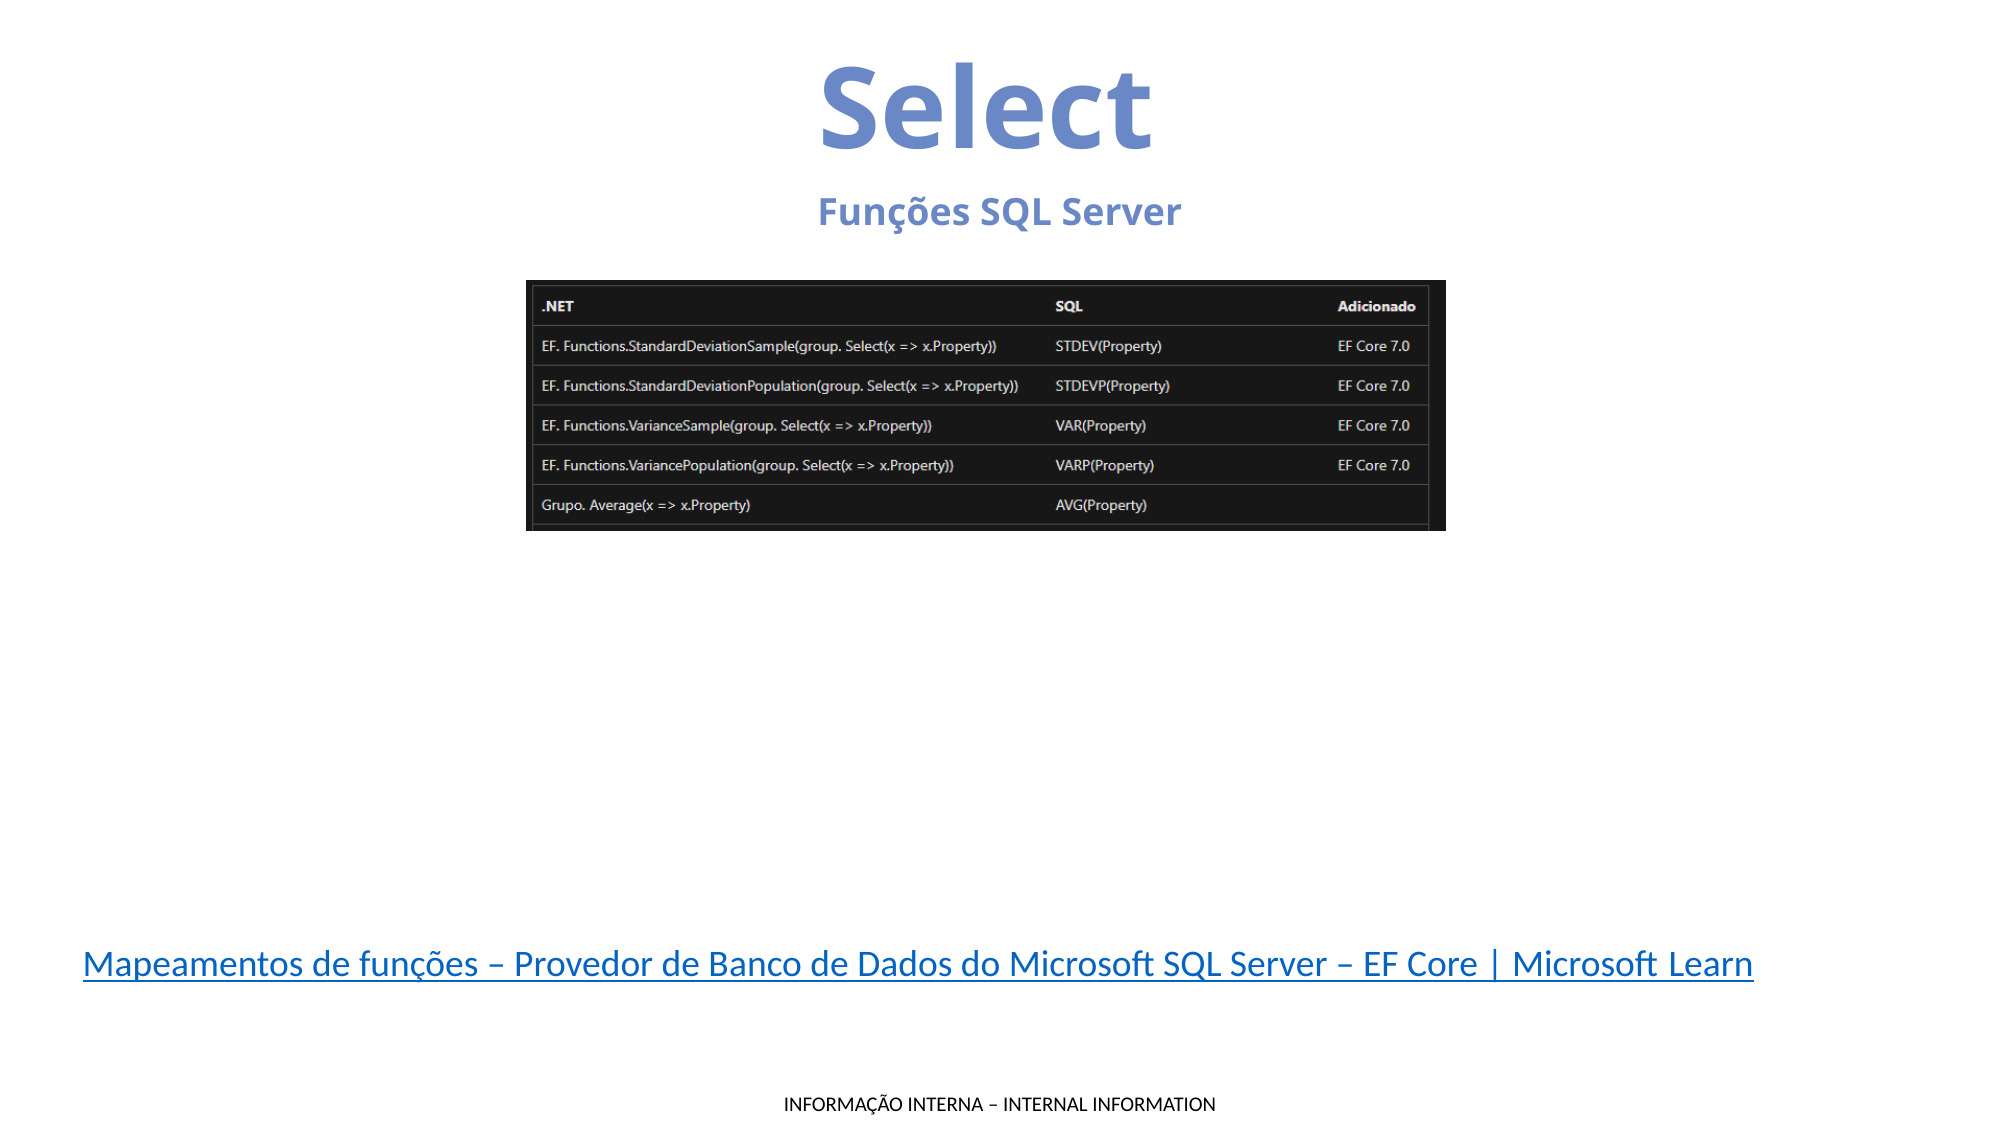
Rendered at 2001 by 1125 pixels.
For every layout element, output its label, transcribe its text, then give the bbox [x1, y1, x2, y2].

text_box Select [240, 28, 1732, 179]
text_box Funções SQL Server [711, 180, 1289, 241]
text_box Mapeamentos de funções – Provedor de Banco de Dados do Microsoft SQL Server – EF Core | Microsoft Learn [67, 931, 1943, 992]
picture [526, 280, 1446, 531]
